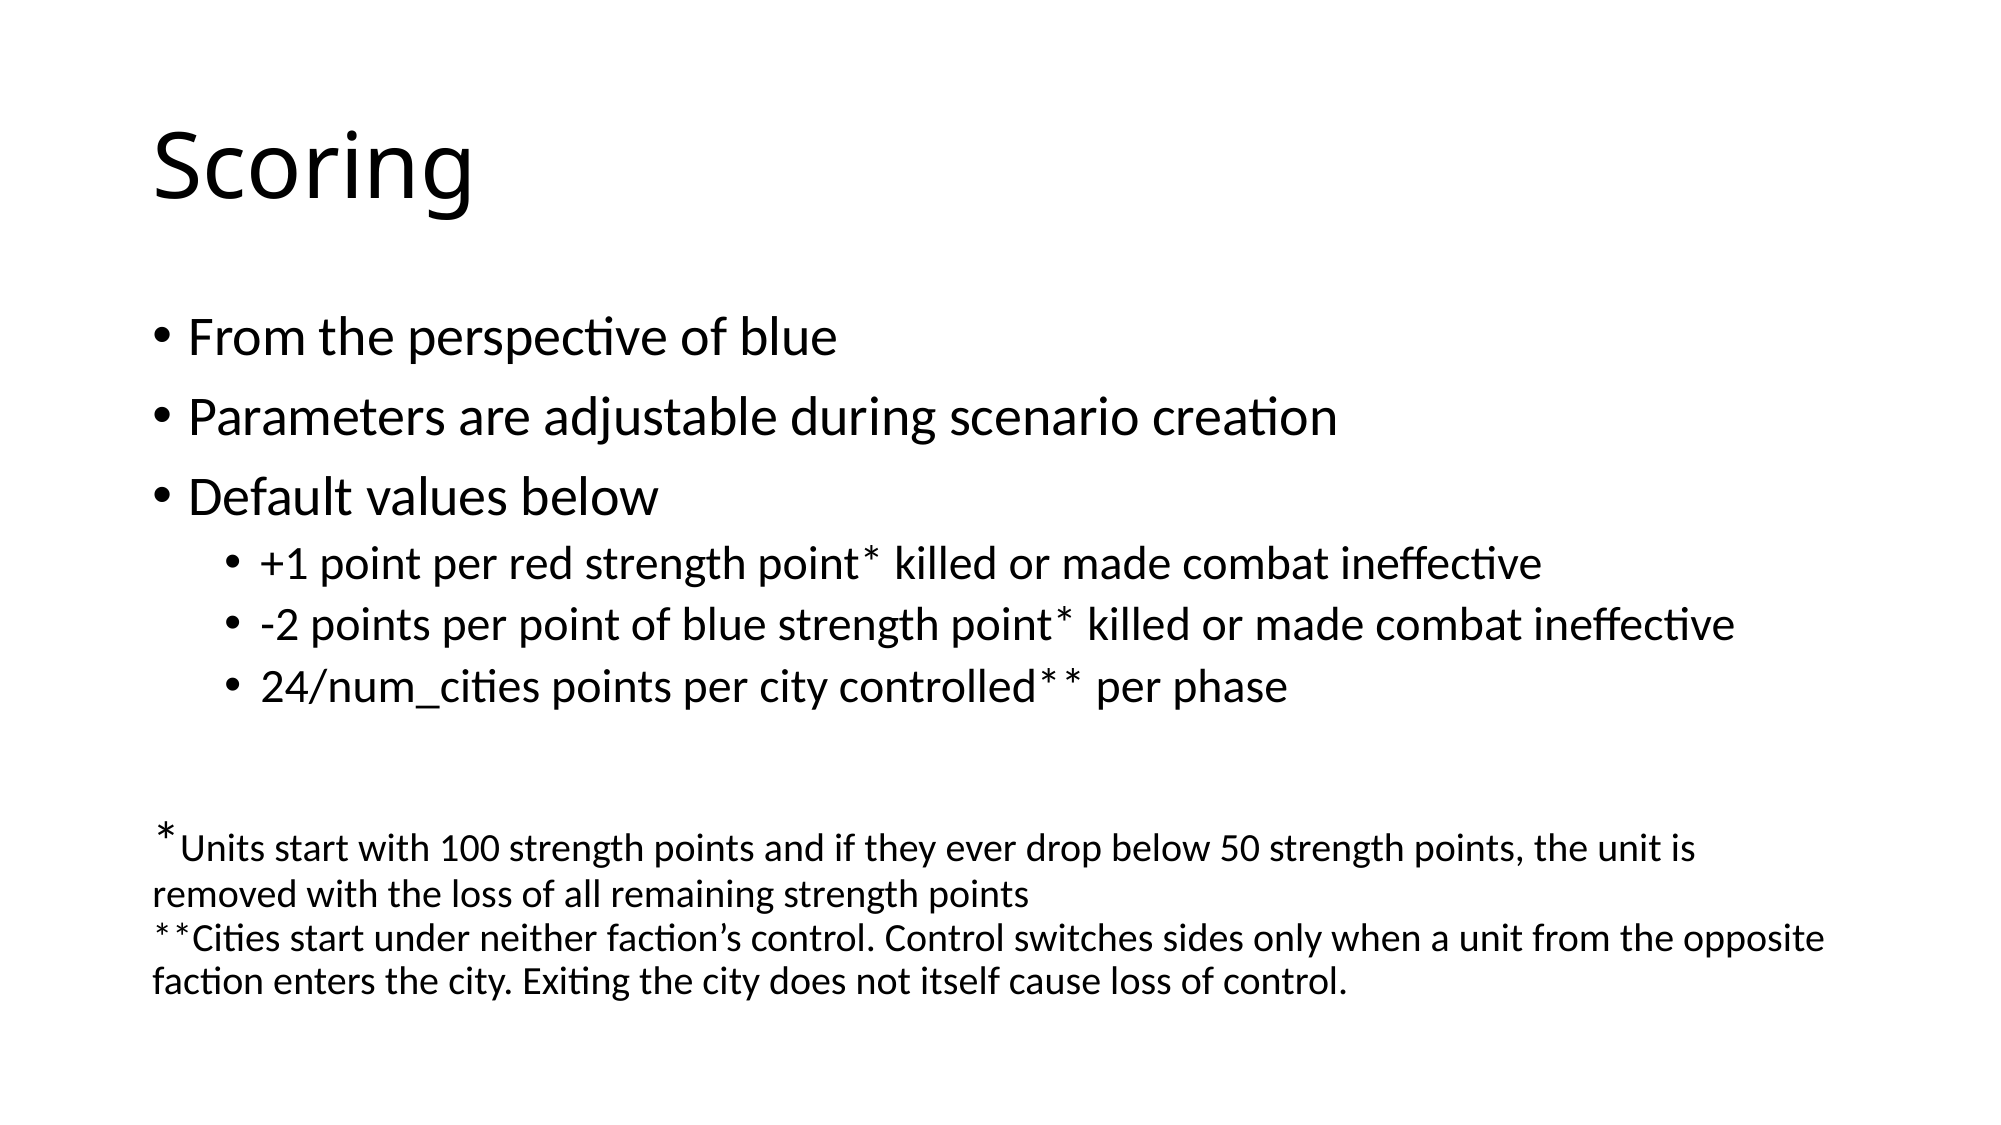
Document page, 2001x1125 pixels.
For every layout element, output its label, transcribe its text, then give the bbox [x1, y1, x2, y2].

title Scoring [137, 59, 1863, 278]
list From the perspective of blue Parameters are adjustable during scenario creation Default values below +1 point per red strength point* killed or made combat ineffective -2 points per point of blue strength point* killed or made combat ineffective 24/num_cities points per city controlled** per phase *Units start with 100 strength points and if they ever drop below 50 strength points, the unit is removed with the loss of all remaining strength points **Cities start under neither faction’s control. Control switches sides only when a unit from the opposite faction enters the city. Exiting the city does not itself cause loss of control. [137, 299, 1863, 1014]
